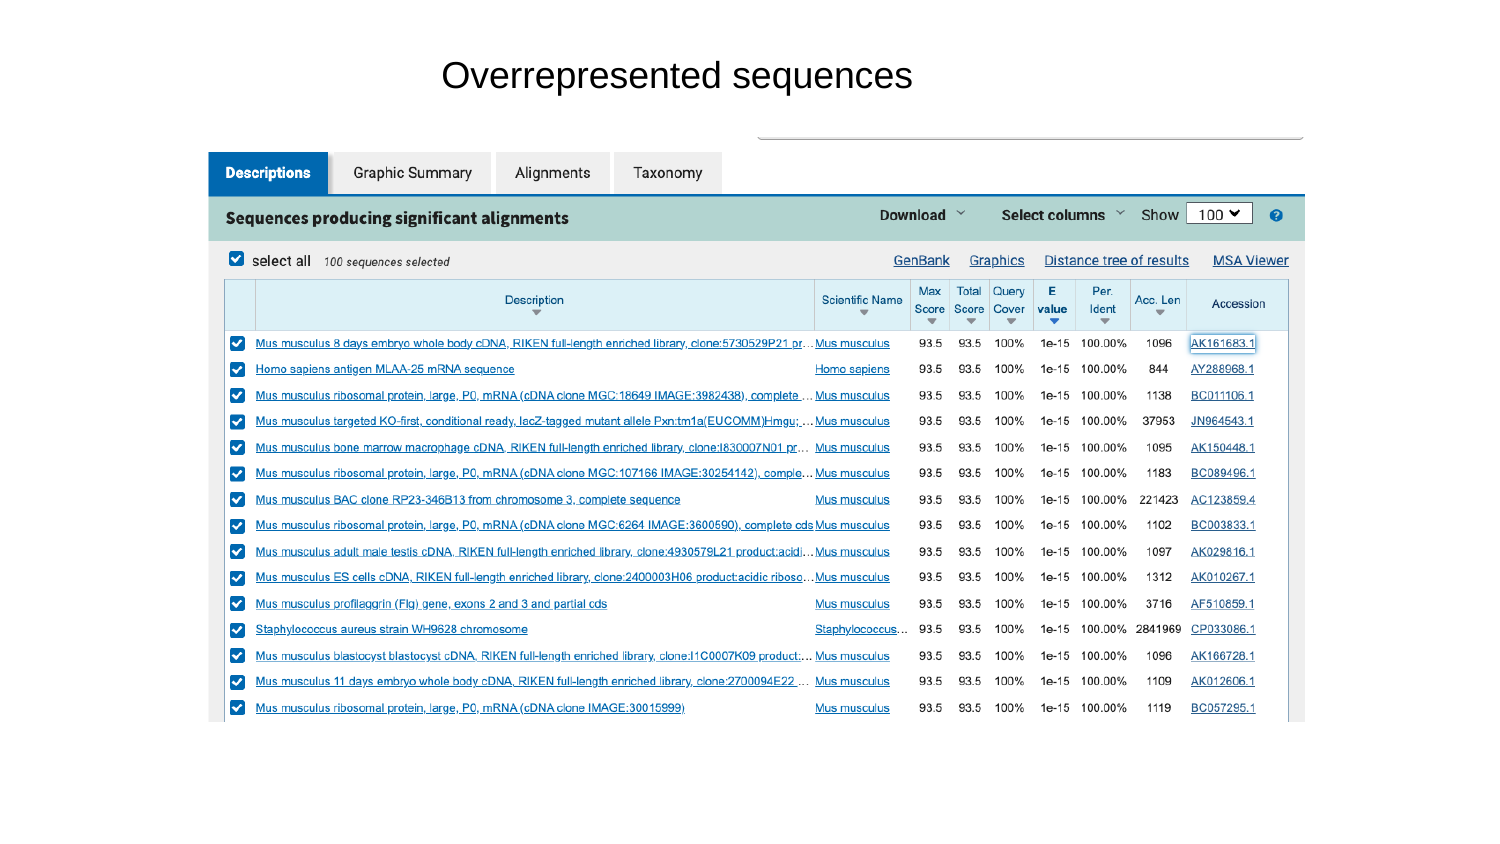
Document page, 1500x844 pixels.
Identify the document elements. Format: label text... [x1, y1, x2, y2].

title Overrepresented sequences [426, 36, 1500, 130]
picture [179, 137, 1343, 722]
